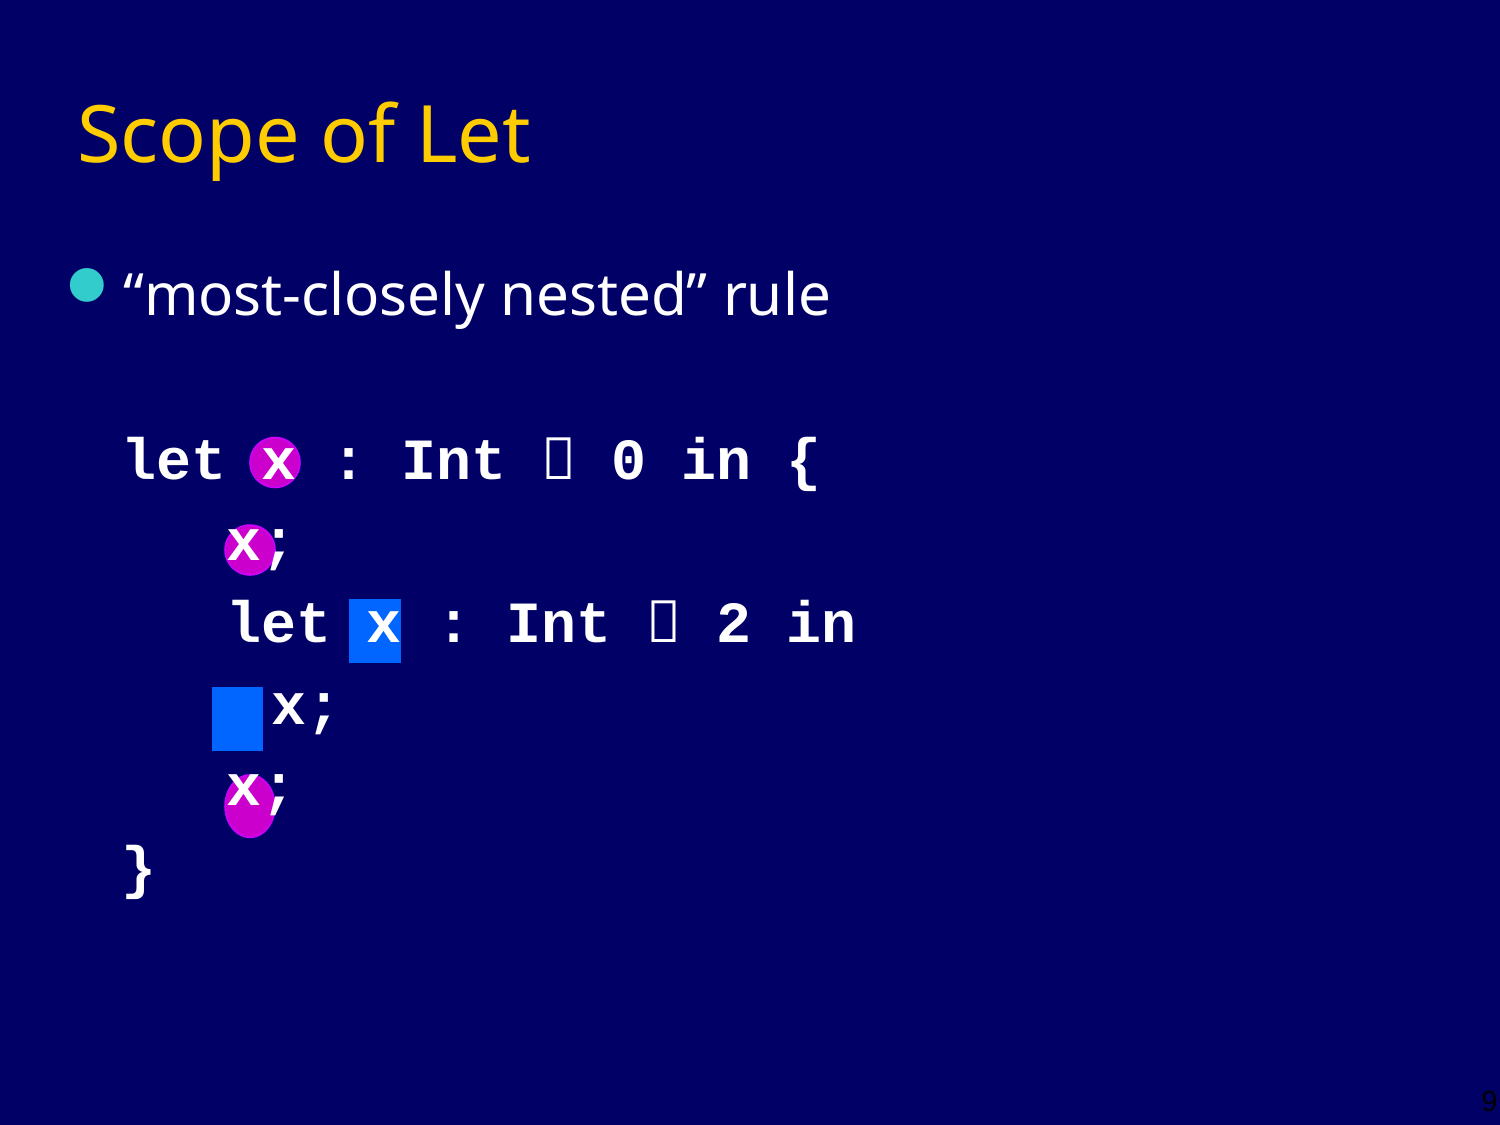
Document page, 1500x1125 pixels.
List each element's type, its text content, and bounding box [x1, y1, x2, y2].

list “most-closely nested” rule let x : Int  0 in { x; let x : Int  2 in x; x; } [50, 249, 1450, 1088]
slide_number 9 [1200, 1050, 1500, 1125]
title Scope of Let [62, 37, 1459, 225]
